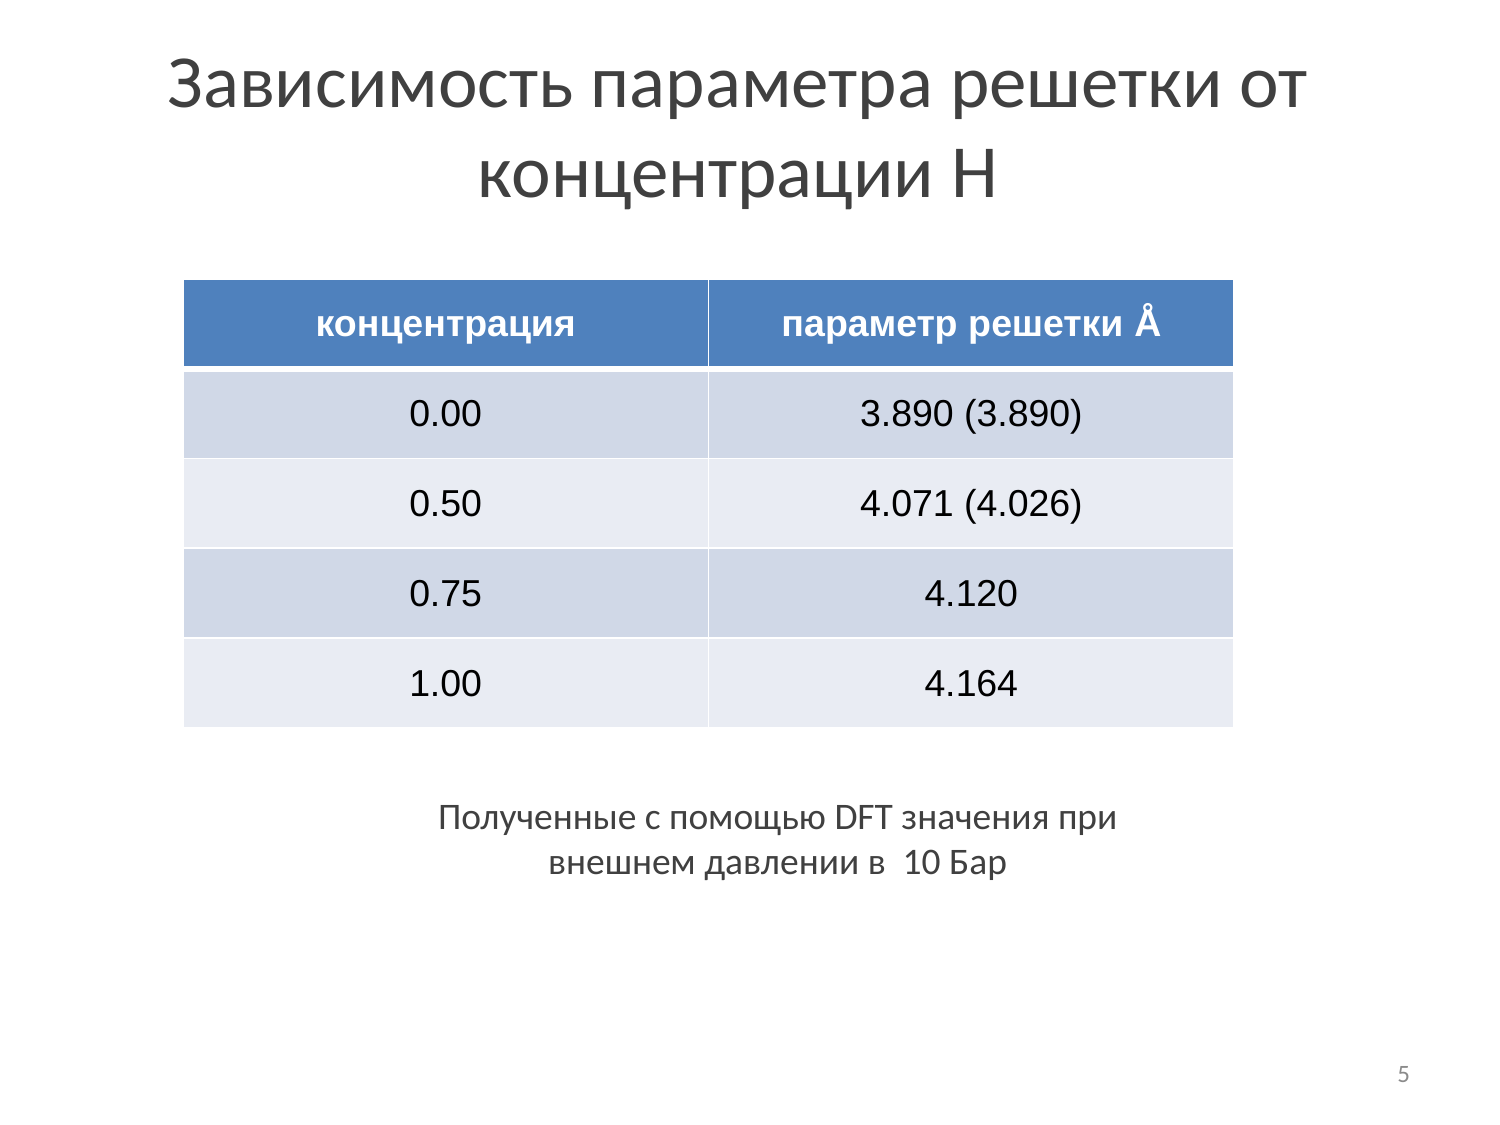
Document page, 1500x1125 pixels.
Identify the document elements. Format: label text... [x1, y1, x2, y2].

title Зависимость параметра решетки от концентрации H [105, 42, 1371, 203]
table_header концентрация [184, 280, 708, 366]
table_cell 0.00 [184, 372, 708, 458]
table_cell 0.50 [184, 459, 708, 547]
table_cell 3.890 (3.890) [709, 372, 1233, 458]
table_cell 4.120 [709, 549, 1233, 637]
table_cell 4.164 [709, 639, 1233, 727]
table_cell 1.00 [184, 639, 708, 727]
table_header параметр решетки Å [709, 280, 1233, 366]
table_cell 0.75 [184, 549, 708, 637]
text_box Полученные с помощью DFT значения при внешнем давлении в 10 Бар [364, 784, 1192, 890]
slide_number 5 [1074, 1042, 1425, 1103]
table_cell 4.071 (4.026) [709, 459, 1233, 547]
